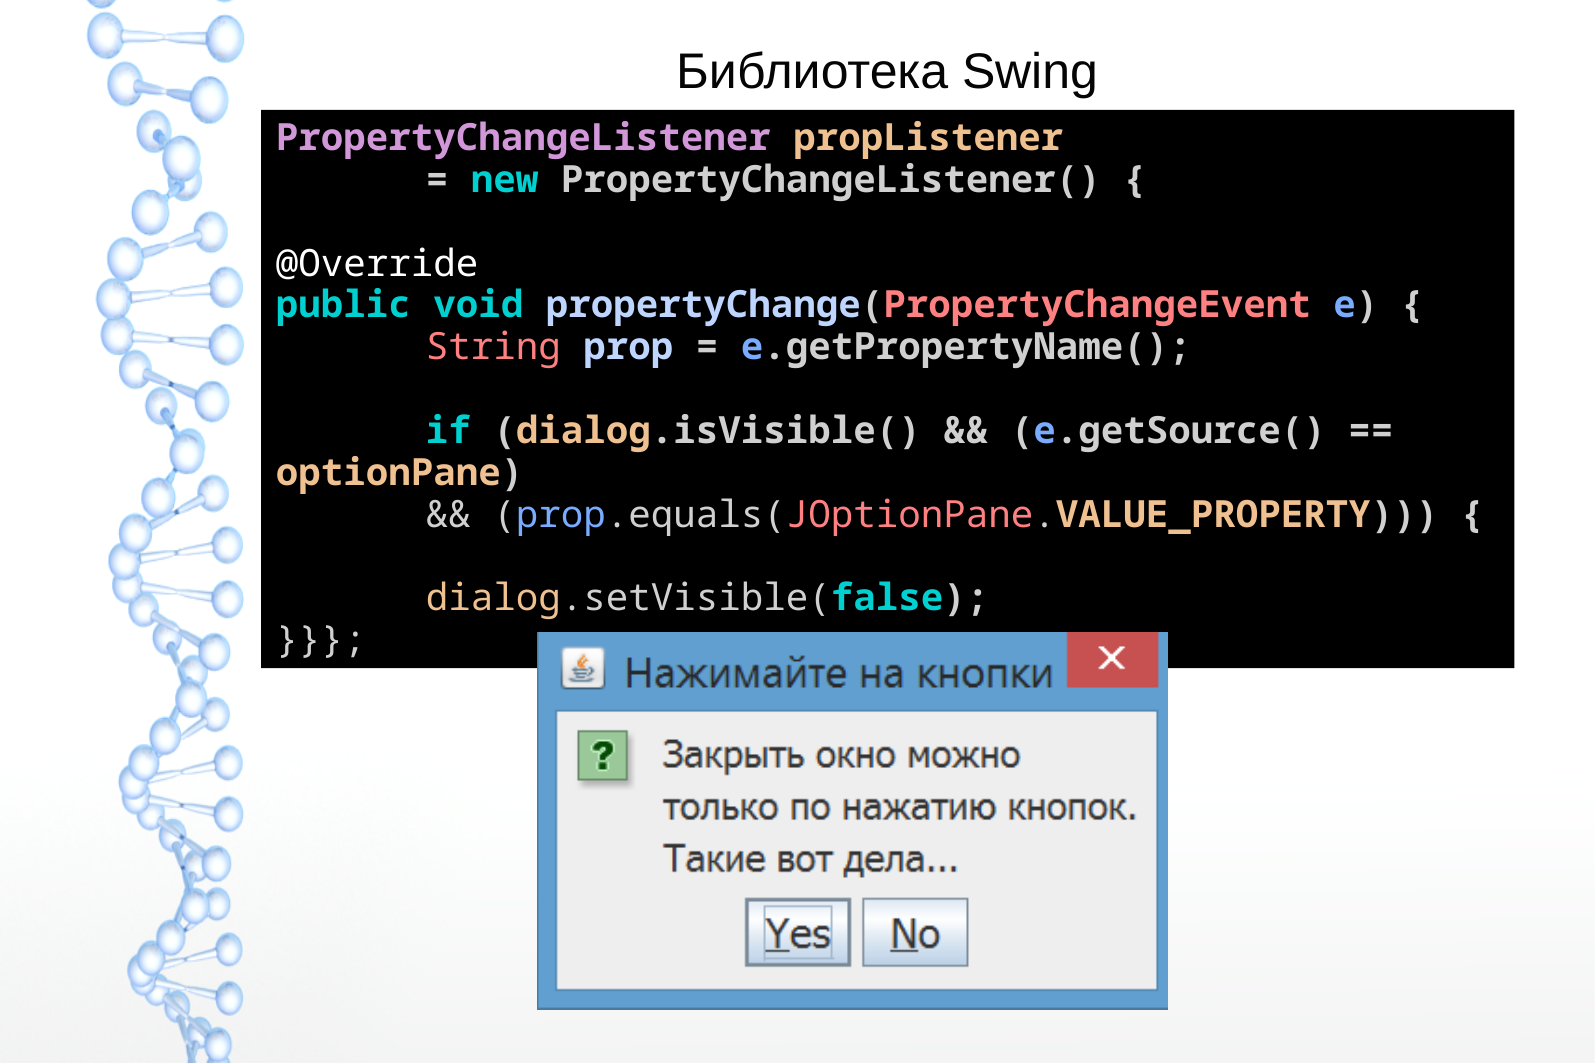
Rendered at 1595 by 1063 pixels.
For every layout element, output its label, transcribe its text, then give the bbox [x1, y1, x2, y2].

picture [0, 0, 1595, 1063]
title Библиотека Swing [259, 34, 1515, 110]
text_box PropertyChangeListener propListener = new PropertyChangeListener() { @Override public void propertyChange(PropertyChangeEvent e) { String prop = e.getPropertyName(); if (dialog.isVisible() && (e.getSource() == optionPane) && (prop.equals(JOptionPane.VALUE_PROPERTY))) { dialog.setVisible(false); }}}; [261, 109, 1515, 669]
